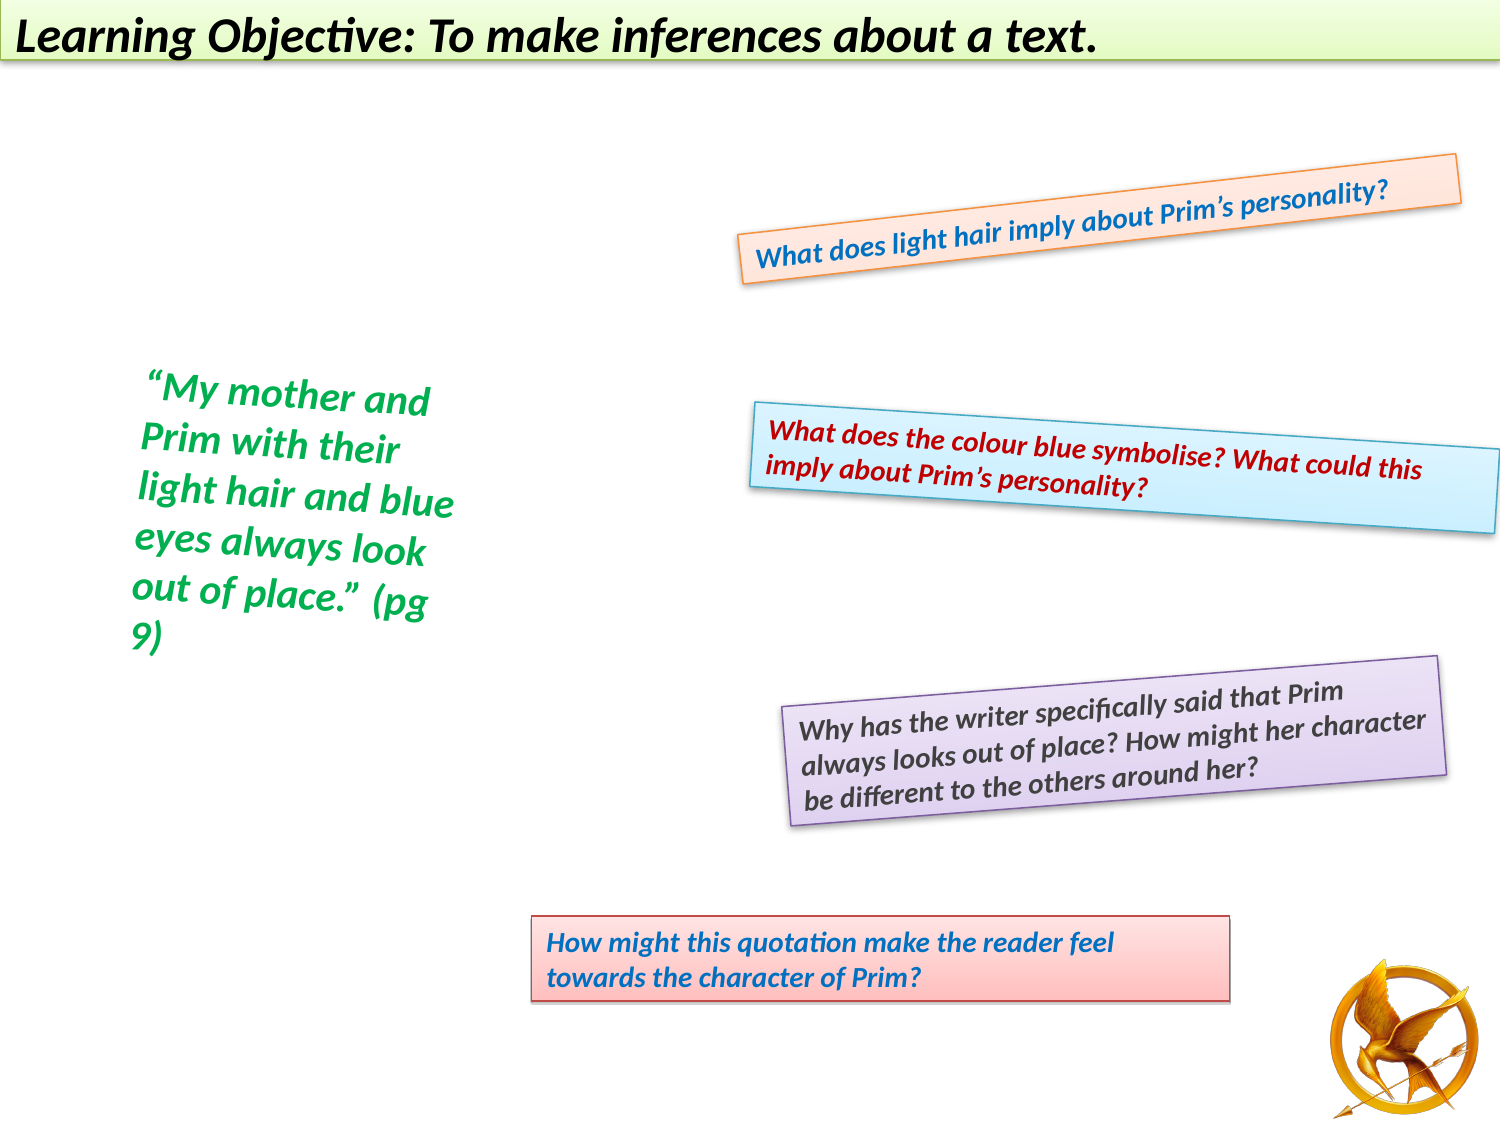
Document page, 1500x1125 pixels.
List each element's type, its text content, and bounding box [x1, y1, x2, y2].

text_box What does light hair imply about Prim’s personality? [736, 152, 1463, 285]
text_box What does the colour blue symbolise? What could this imply about Prim’s personality? [748, 401, 1500, 535]
text_box How might this quotation make the reader feel towards the character of Prim? [531, 916, 1230, 1001]
text_box Why has the writer specifically said that Prim always looks out of place? How might her character be different to the others around her? [780, 654, 1448, 827]
picture [1308, 947, 1500, 1125]
text_box Learning Objective: To make inferences about a text. [0, 0, 1500, 61]
text_box “My mother and Prim with their light hair and blue eyes always look out of place.” (pg 9) [112, 349, 499, 687]
